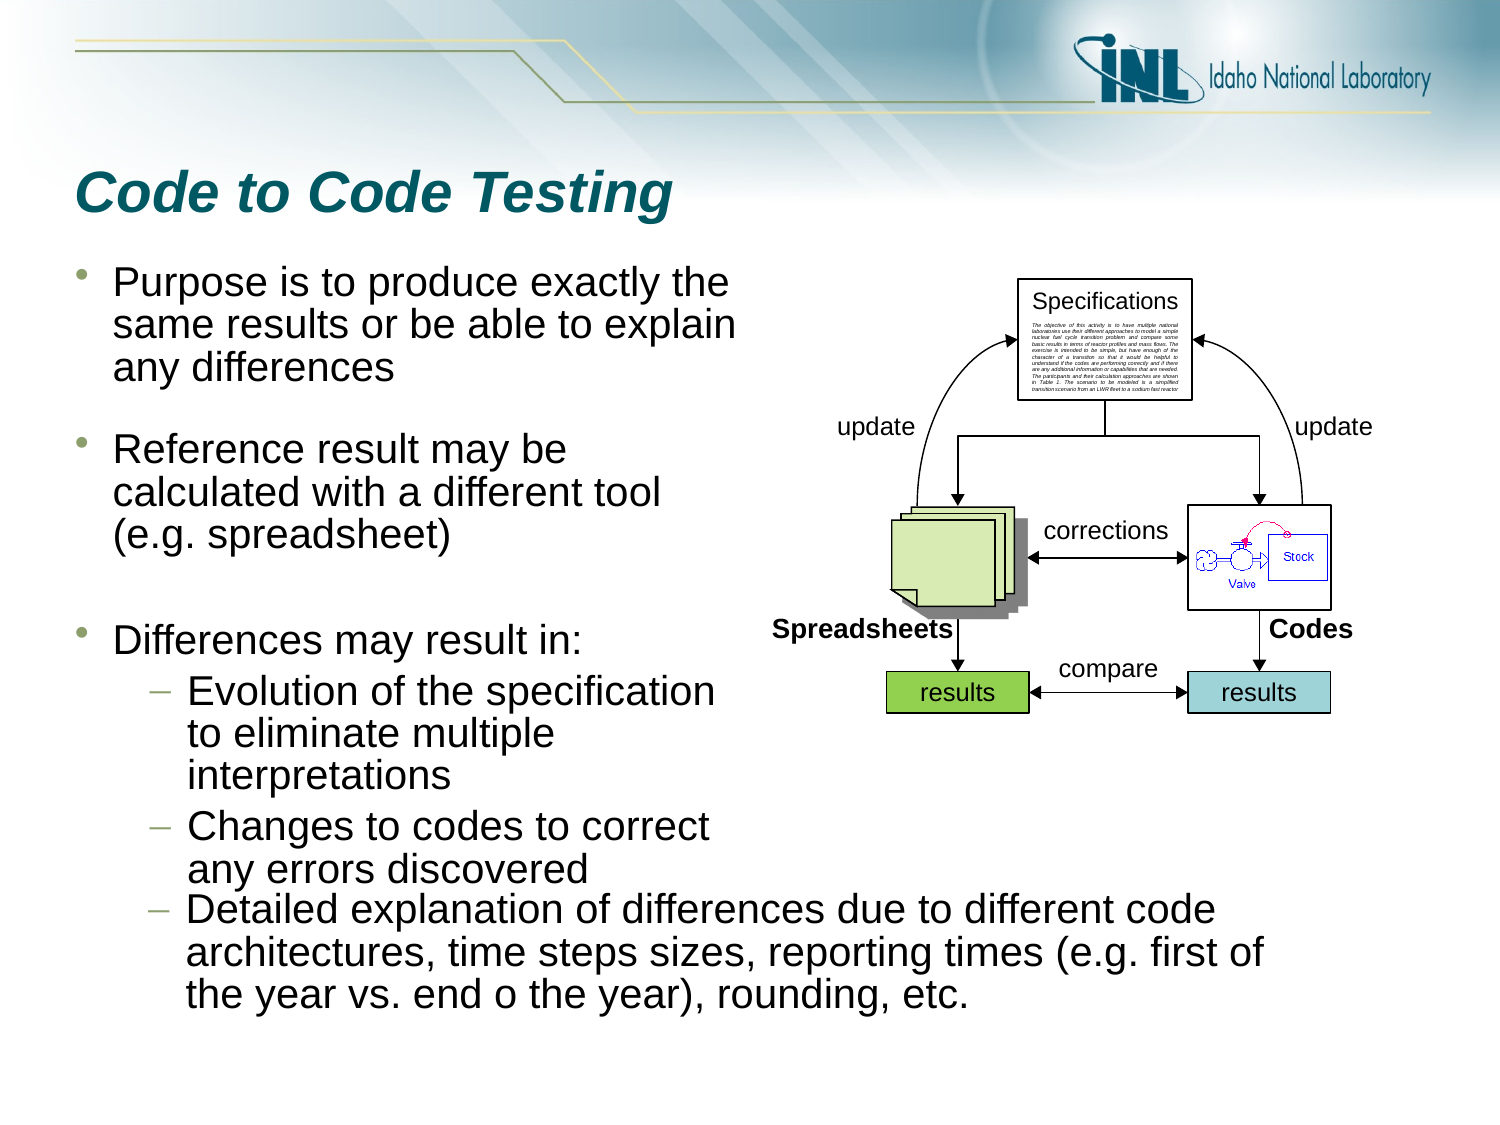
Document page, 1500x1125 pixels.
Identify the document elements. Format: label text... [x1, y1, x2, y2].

list Purpose is to produce exactly the same results or be able to explain any differences Reference result may be calculated with a different tool (e.g. spreadsheet) Differences may result in: Evolution of the specification to eliminate multiple interpretations Changes to codes to correct any errors discovered [74, 262, 744, 861]
picture [754, 277, 1500, 724]
text_box Detailed explanation of differences due to different code architectures, time steps sizes, reporting times (e.g. first of the year vs. end o the year), rounding, etc. [73, 861, 1316, 1084]
title Code to Code Testing [74, 164, 1425, 227]
picture [0, 0, 1500, 202]
